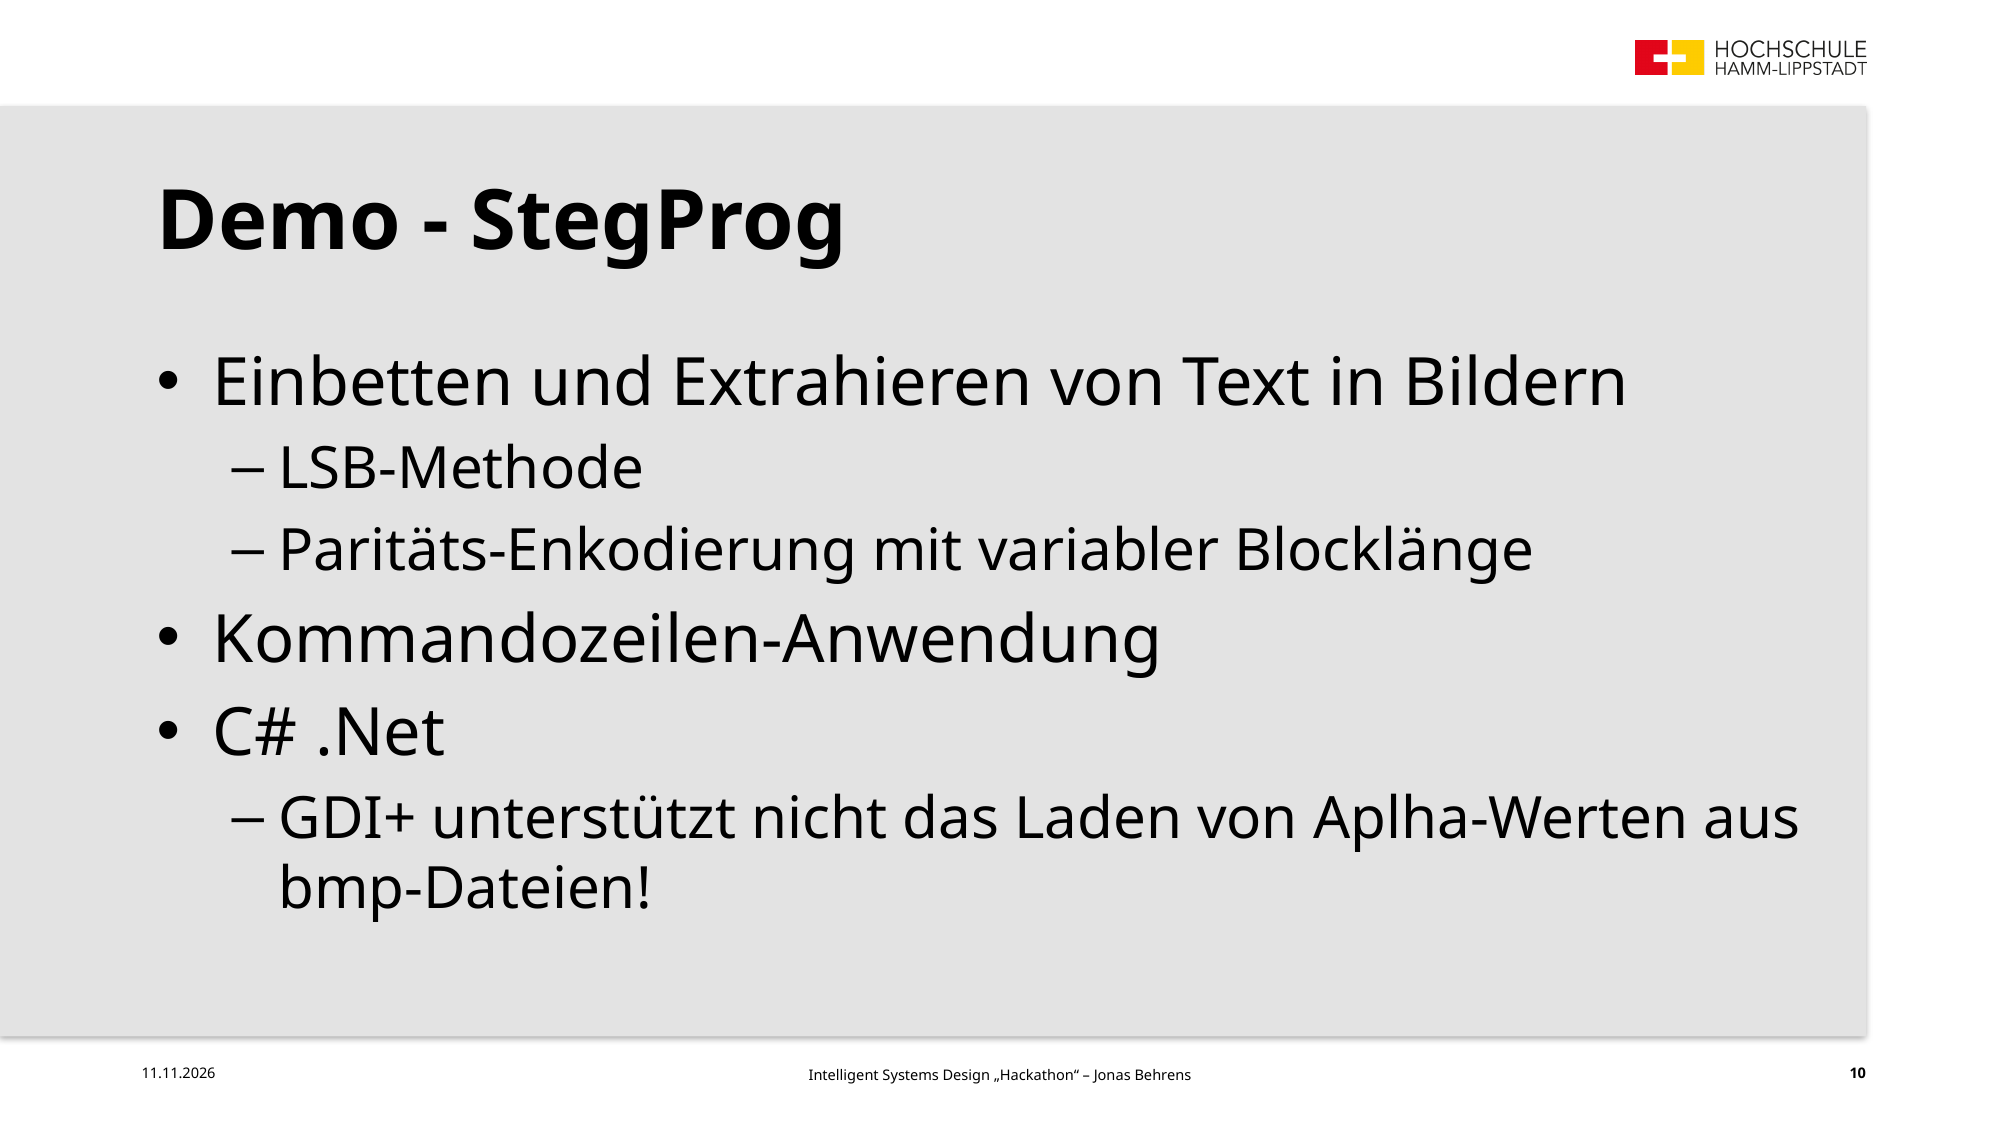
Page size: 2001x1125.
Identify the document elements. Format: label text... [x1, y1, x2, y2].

footer Intelligent Systems Design „Hackathon“ – Jonas Behrens [662, 1065, 1338, 1084]
title Demo - StegProg [141, 122, 1821, 310]
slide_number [141, 1065, 609, 1084]
picture [1635, 40, 1867, 75]
slide_number 10 [1399, 1065, 1867, 1084]
list Einbetten und Extrahieren von Text in Bildern LSB-Methode Paritäts-Enkodierung mit variabler Blocklänge Kommandozeilen-Anwendung C# .Net GDI+ unterstützt nicht das Laden von Aplha-Werten aus bmp-Dateien! [141, 331, 1821, 1005]
